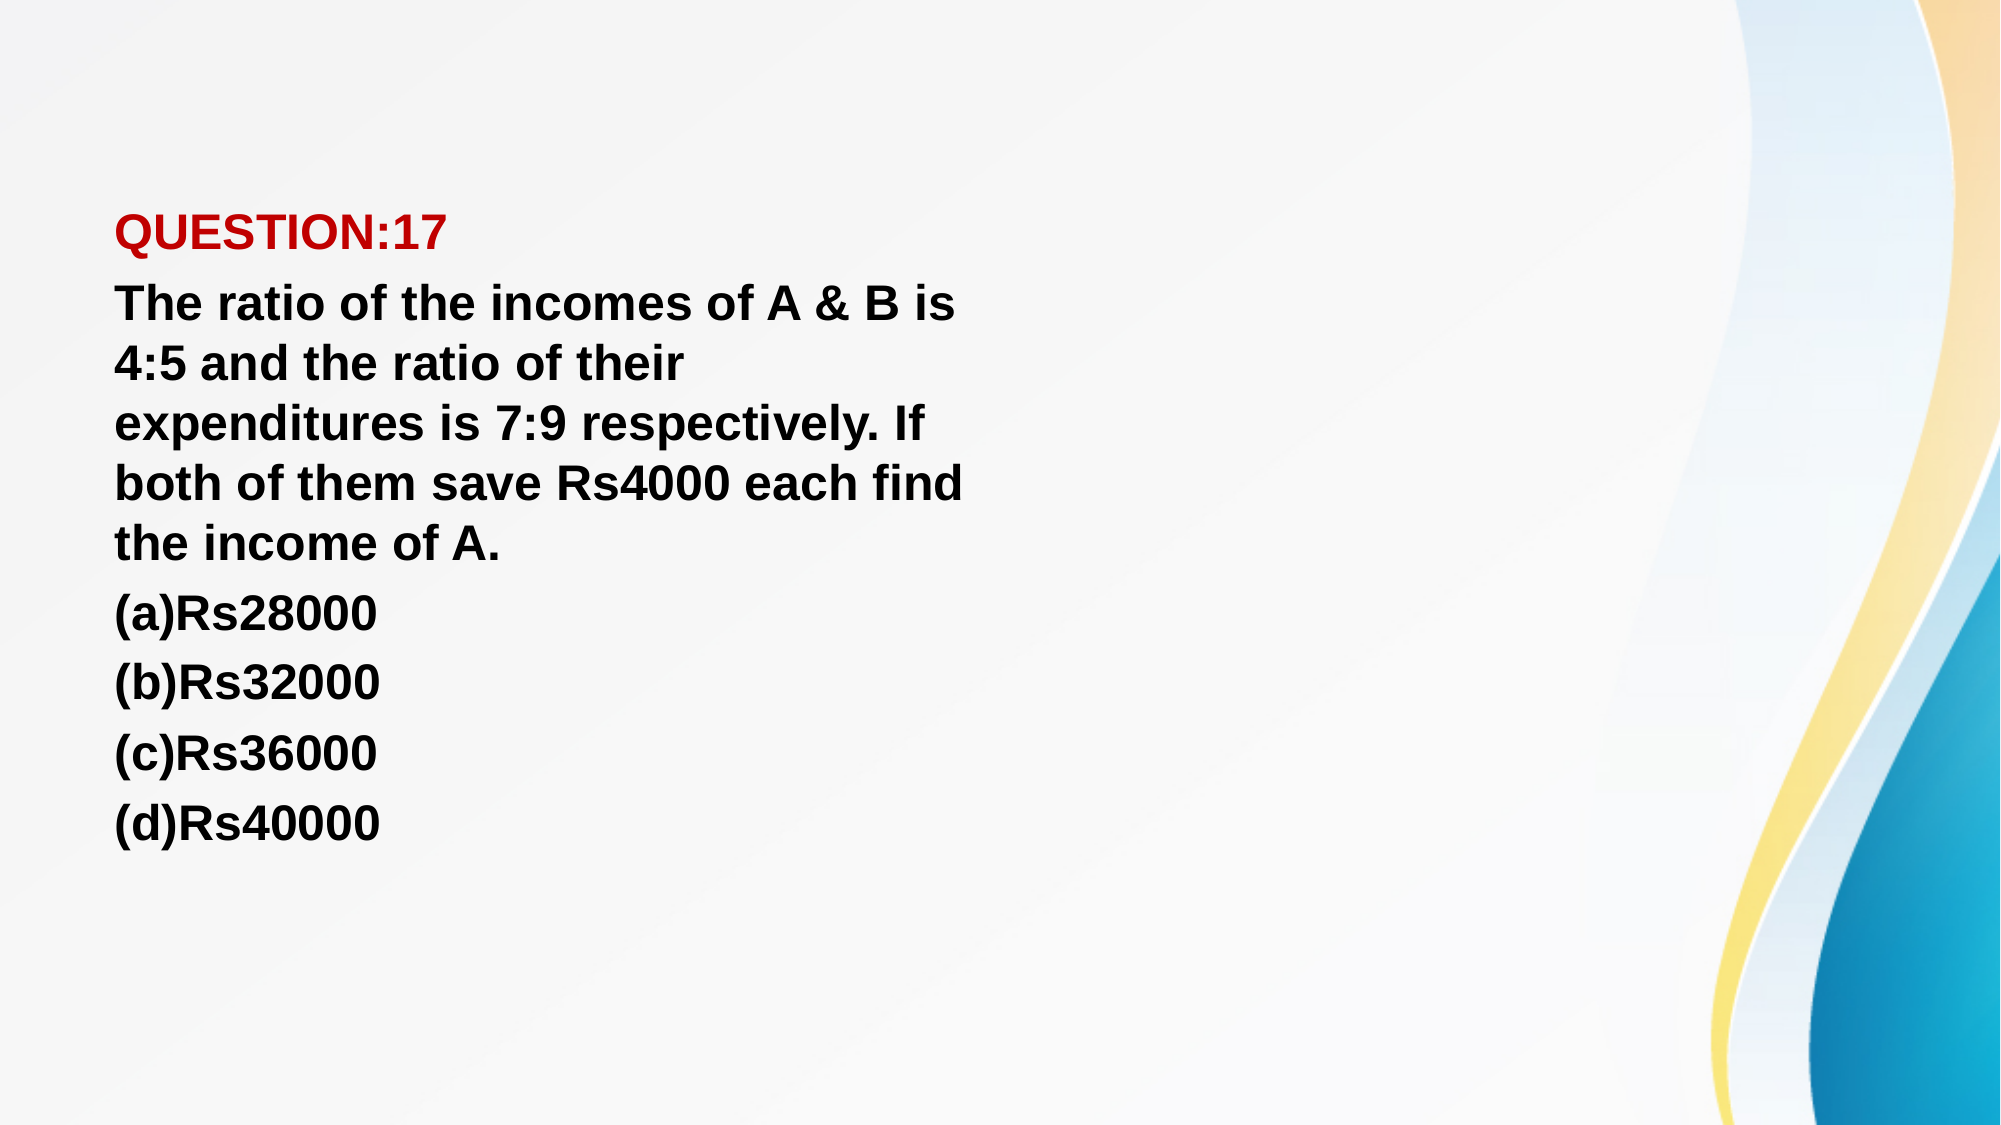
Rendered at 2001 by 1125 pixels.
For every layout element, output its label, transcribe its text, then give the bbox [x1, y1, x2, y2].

picture [0, 0, 2001, 1125]
list QUESTION:17 The ratio of the incomes of A & B is 4:5 and the ratio of their expenditures is 7:9 respectively. If both of them save Rs4000 each find the income of A. (a)Rs28000 (b)Rs32000 (c)Rs36000 (d)Rs40000 [99, 192, 984, 1006]
